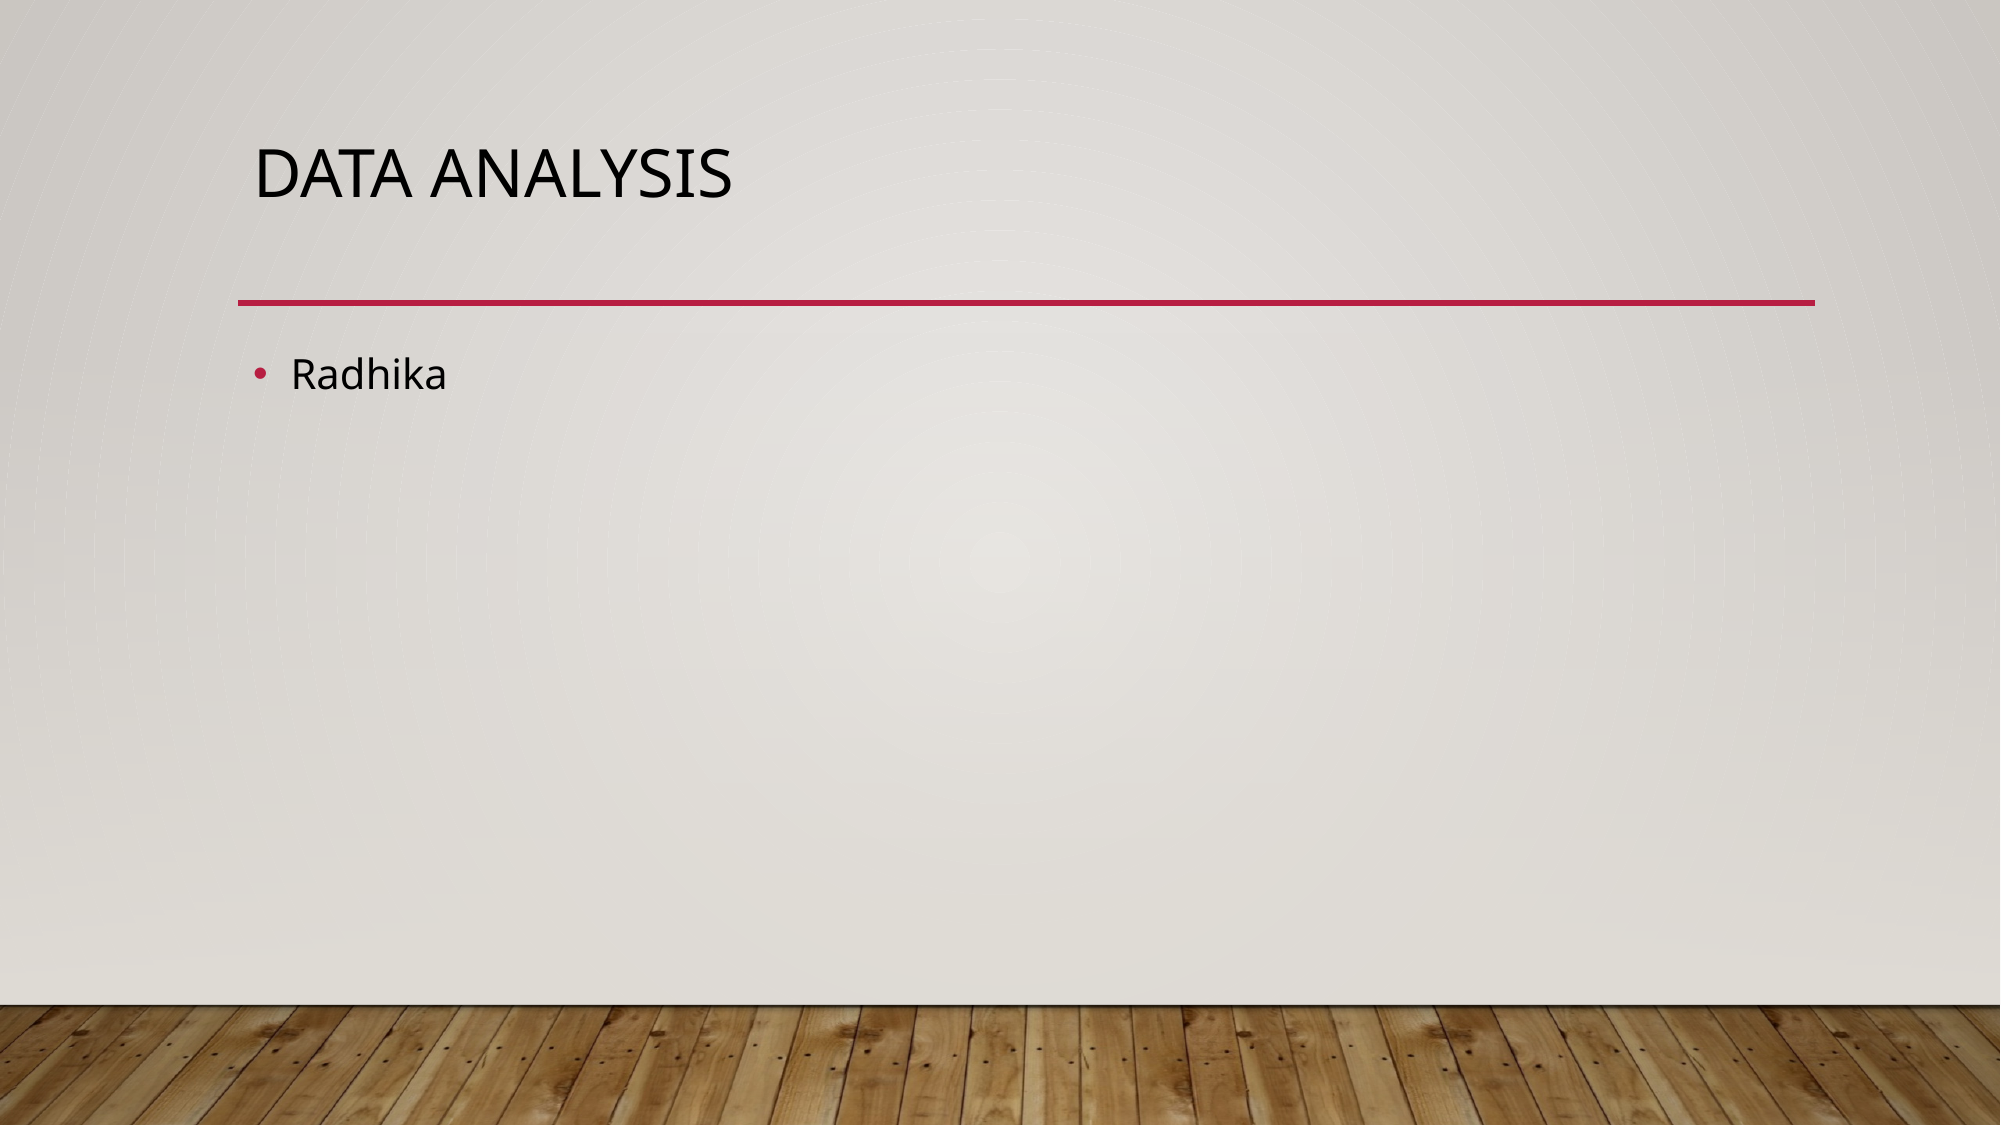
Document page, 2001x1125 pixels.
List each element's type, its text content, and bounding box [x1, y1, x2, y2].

picture [0, 1005, 2000, 1125]
title Data analysis [238, 131, 1814, 305]
list Radhika [238, 330, 1814, 897]
